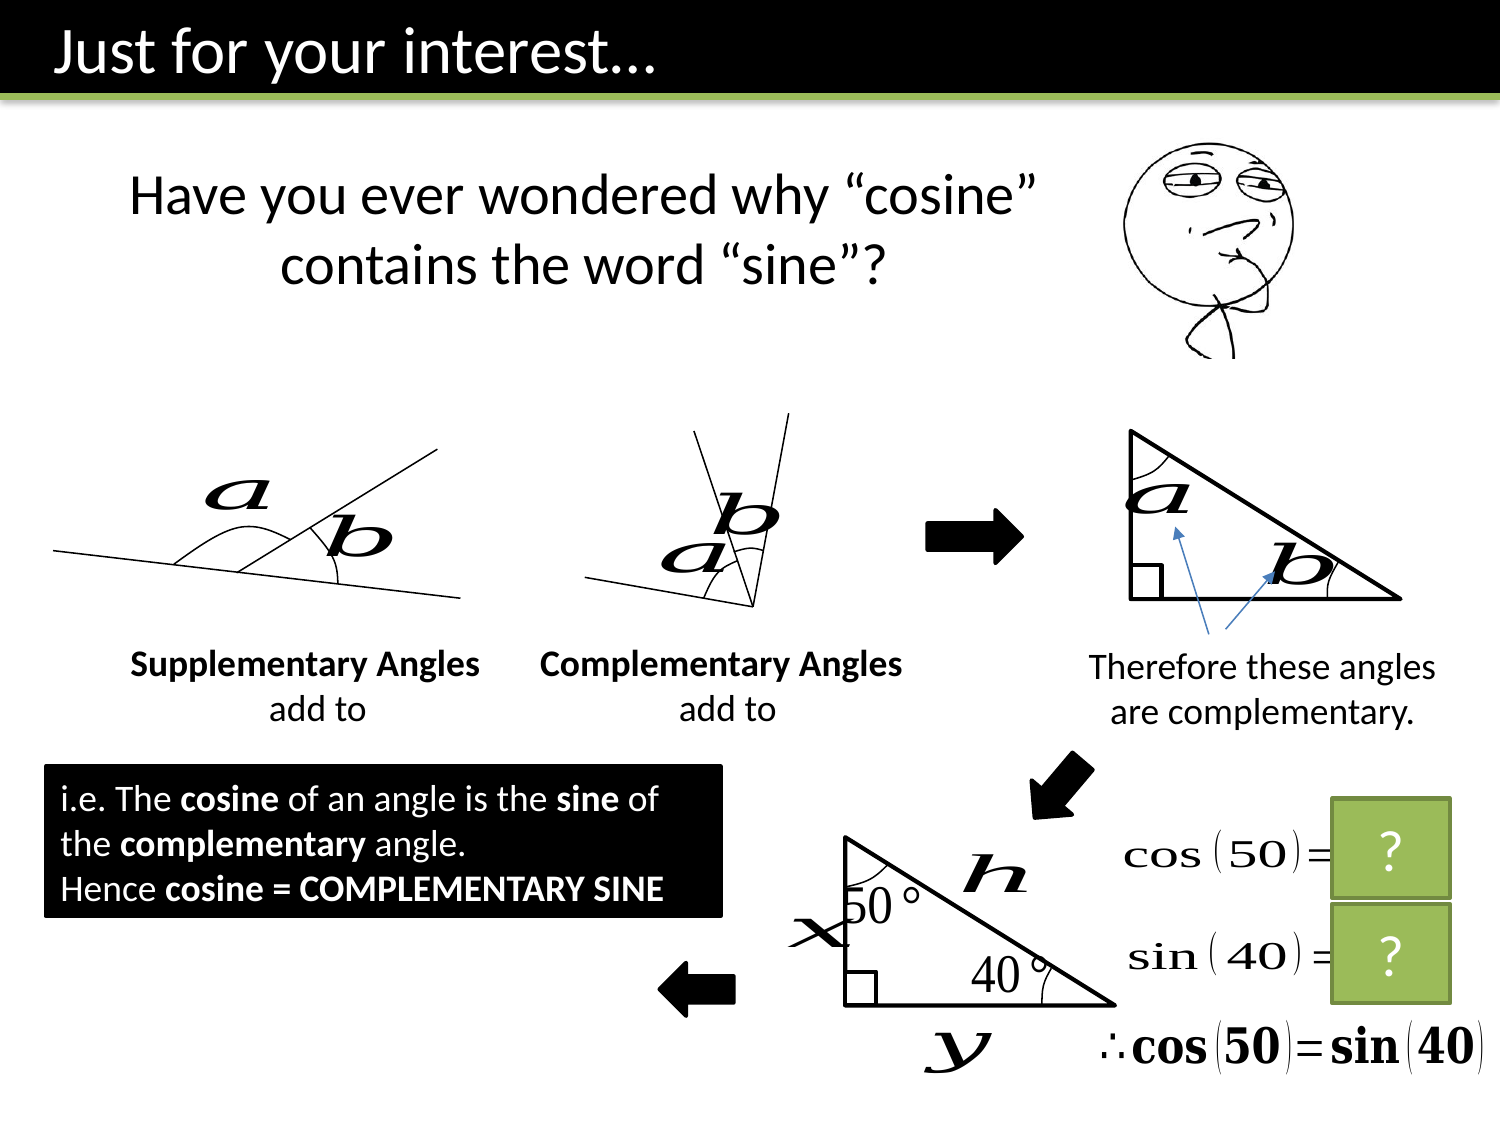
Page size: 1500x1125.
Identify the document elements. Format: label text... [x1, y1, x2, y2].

text_box ? [1330, 796, 1452, 900]
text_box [1225, 570, 1276, 630]
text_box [1174, 526, 1210, 635]
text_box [584, 576, 688, 607]
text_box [844, 836, 1116, 1006]
text_box i.e. The cosine of an angle is the sine of the complementary angle. Hence cosine = COMPLEMENTARY SINE [44, 764, 723, 918]
text_box [925, 508, 1025, 566]
text_box Therefore these angles are complementary. [1058, 634, 1467, 739]
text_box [1130, 430, 1401, 600]
text_box [193, 528, 231, 549]
text_box ? [1330, 902, 1452, 1005]
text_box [52, 550, 461, 599]
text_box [236, 448, 438, 574]
text_box [657, 960, 736, 1018]
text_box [693, 430, 754, 607]
text_box [1029, 750, 1095, 820]
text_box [0, 0, 1500, 99]
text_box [752, 412, 789, 608]
picture [1115, 136, 1302, 359]
text_box Have you ever wondered why “cosine” contains the word “sine”? [76, 148, 1093, 304]
